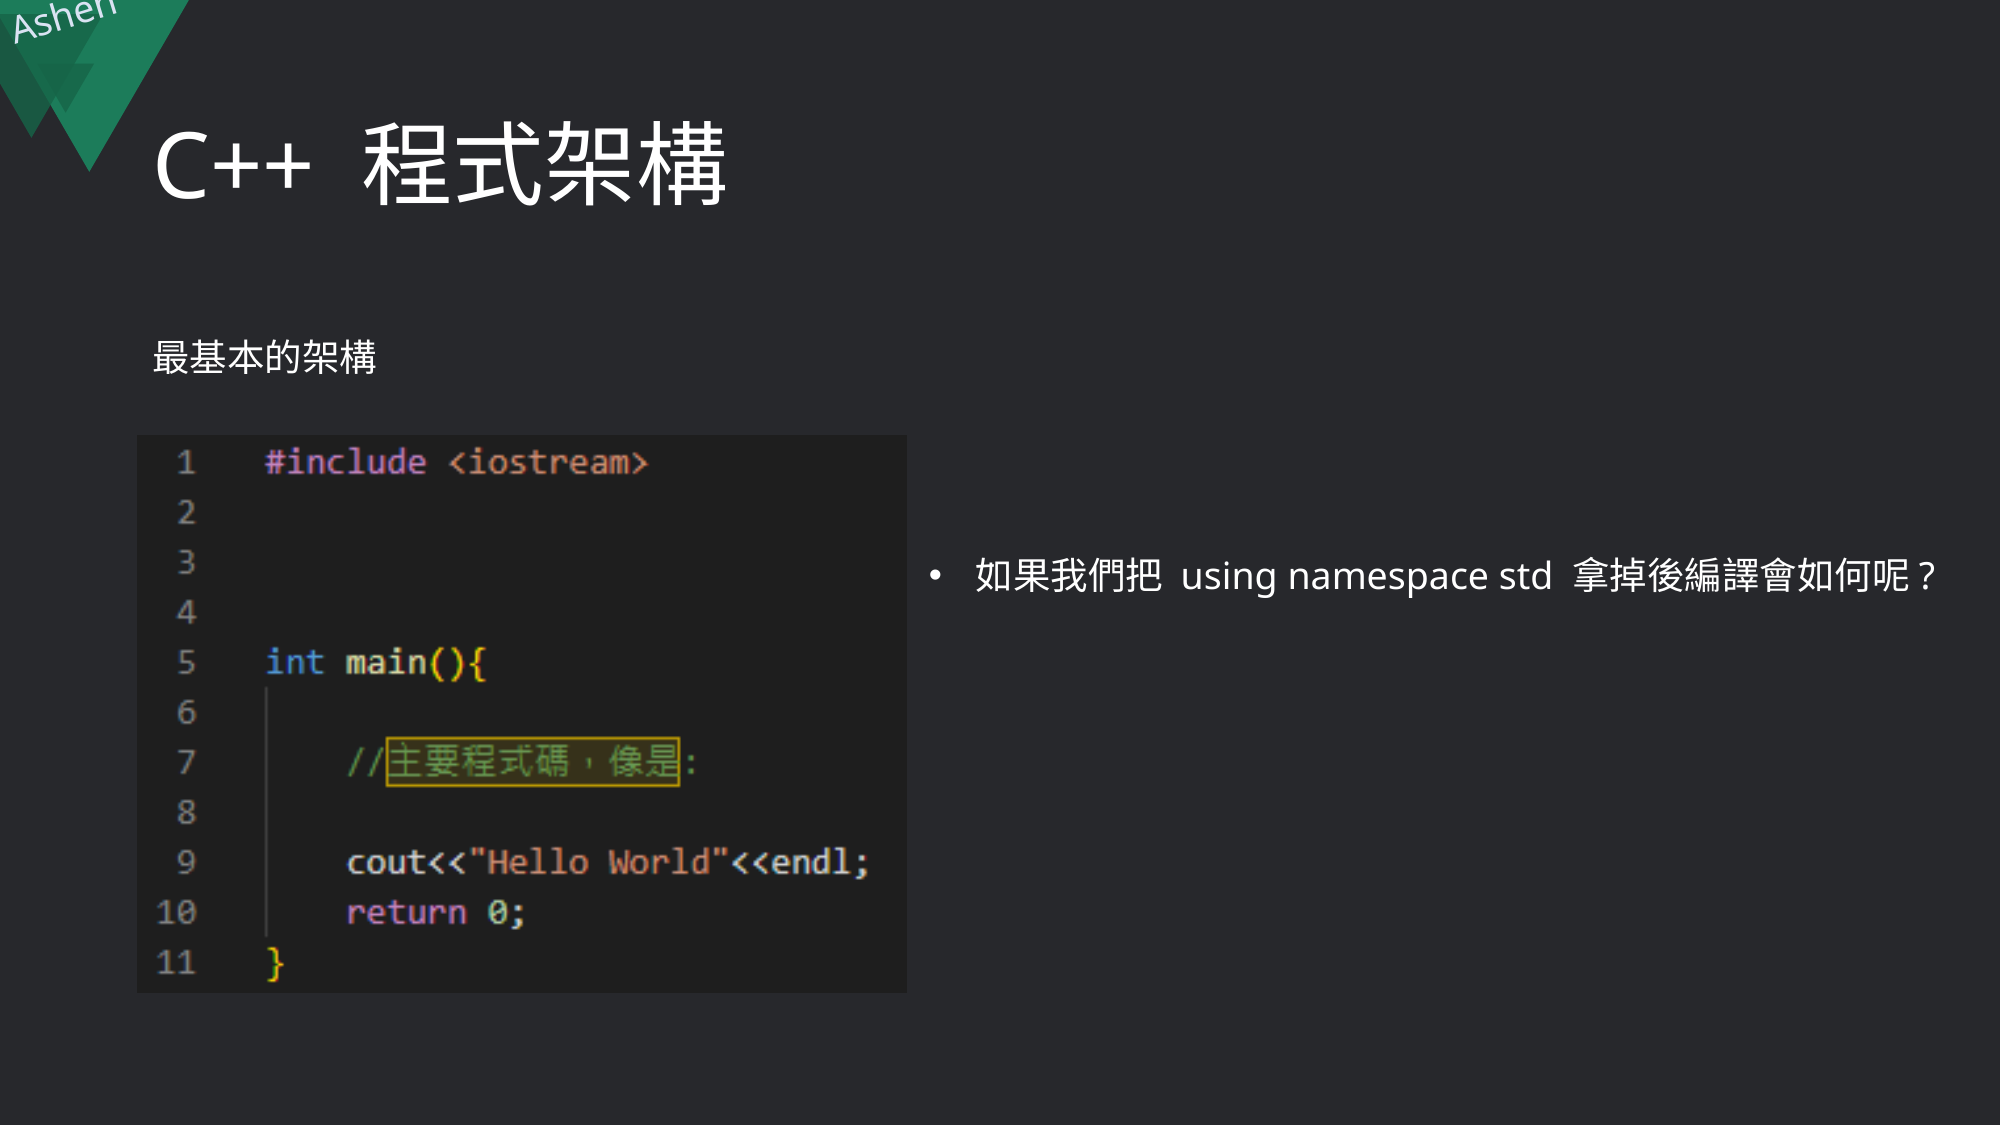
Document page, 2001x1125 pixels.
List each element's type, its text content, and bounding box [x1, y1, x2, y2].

text_box 如果我們把 using namespace std 拿掉後編譯會如何呢? [913, 522, 1995, 605]
text_box 最基本的架構 [137, 326, 393, 387]
title C++ 程式架構 [137, 59, 1863, 278]
picture [137, 435, 907, 993]
